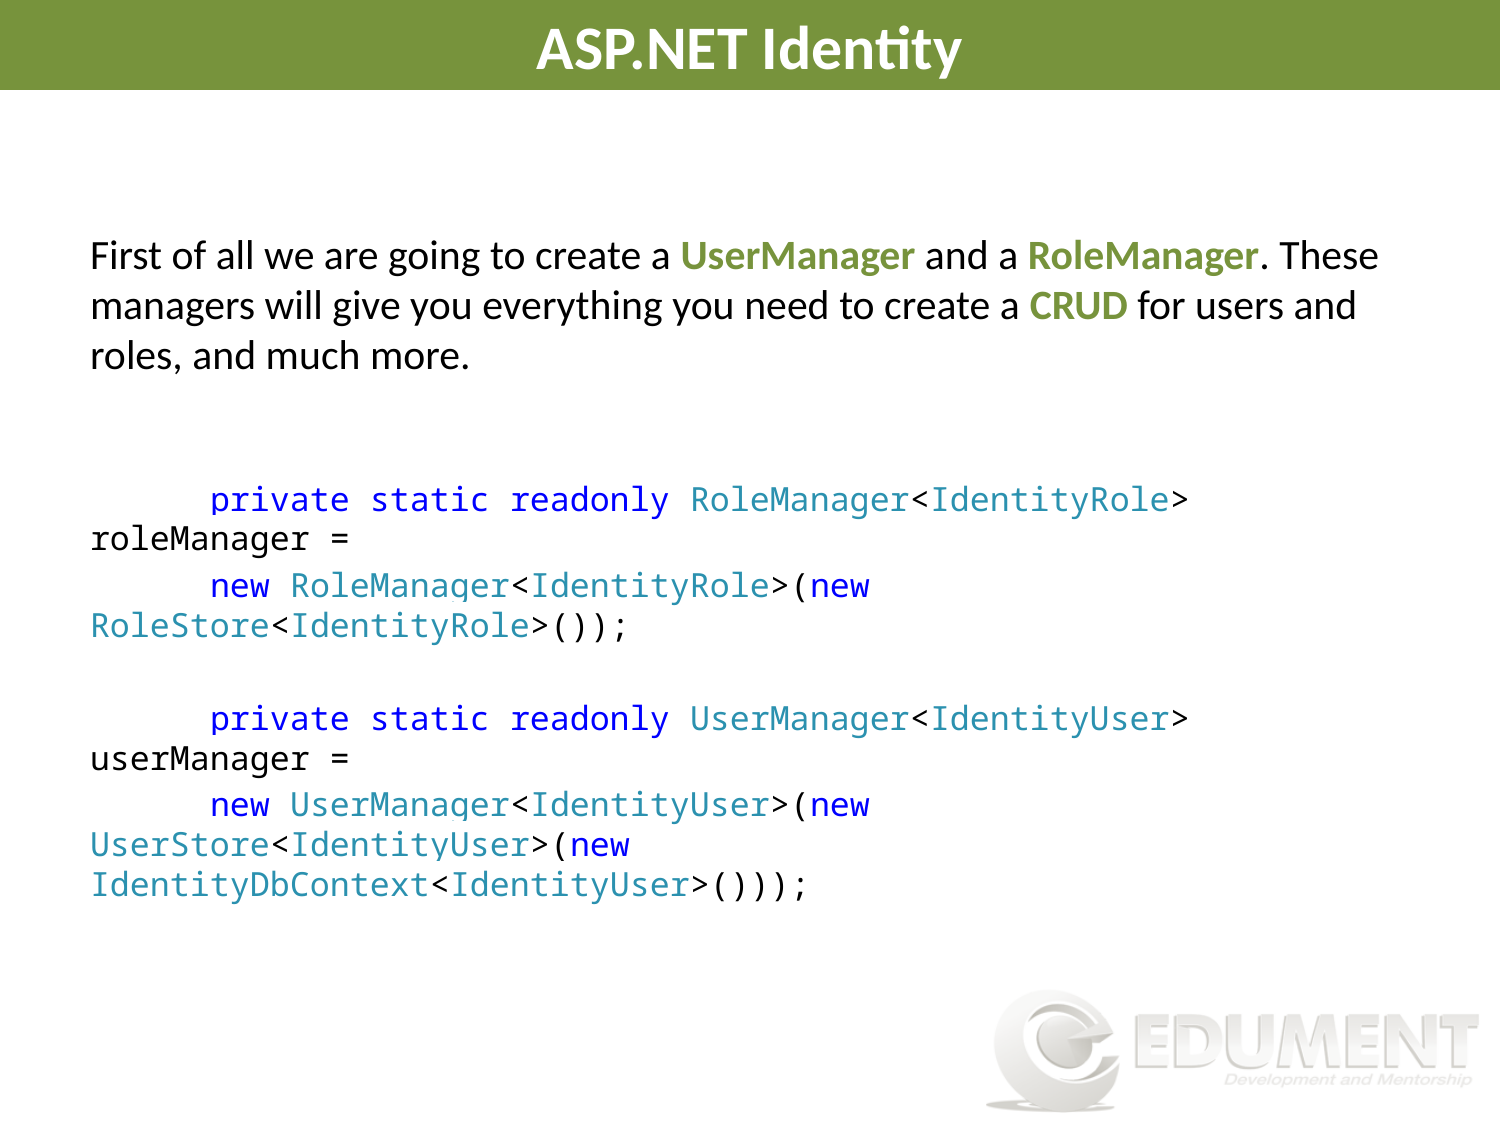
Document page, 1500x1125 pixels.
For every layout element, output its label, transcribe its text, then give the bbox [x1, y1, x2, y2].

list First of all we are going to create a UserManager and a RoleManager. These managers will give you everything you need to create a CRUD for users and roles, and much more. private static readonly RoleManager<IdentityRole> roleManager = new RoleManager<IdentityRole>(new RoleStore<IdentityRole>()); private static readonly UserManager<IdentityUser> userManager = new UserManager<IdentityUser>(new UserStore<IdentityUser>(new IdentityDbContext<IdentityUser>())); [75, 219, 1425, 1005]
title ASP.NET Identity [0, 0, 1500, 90]
